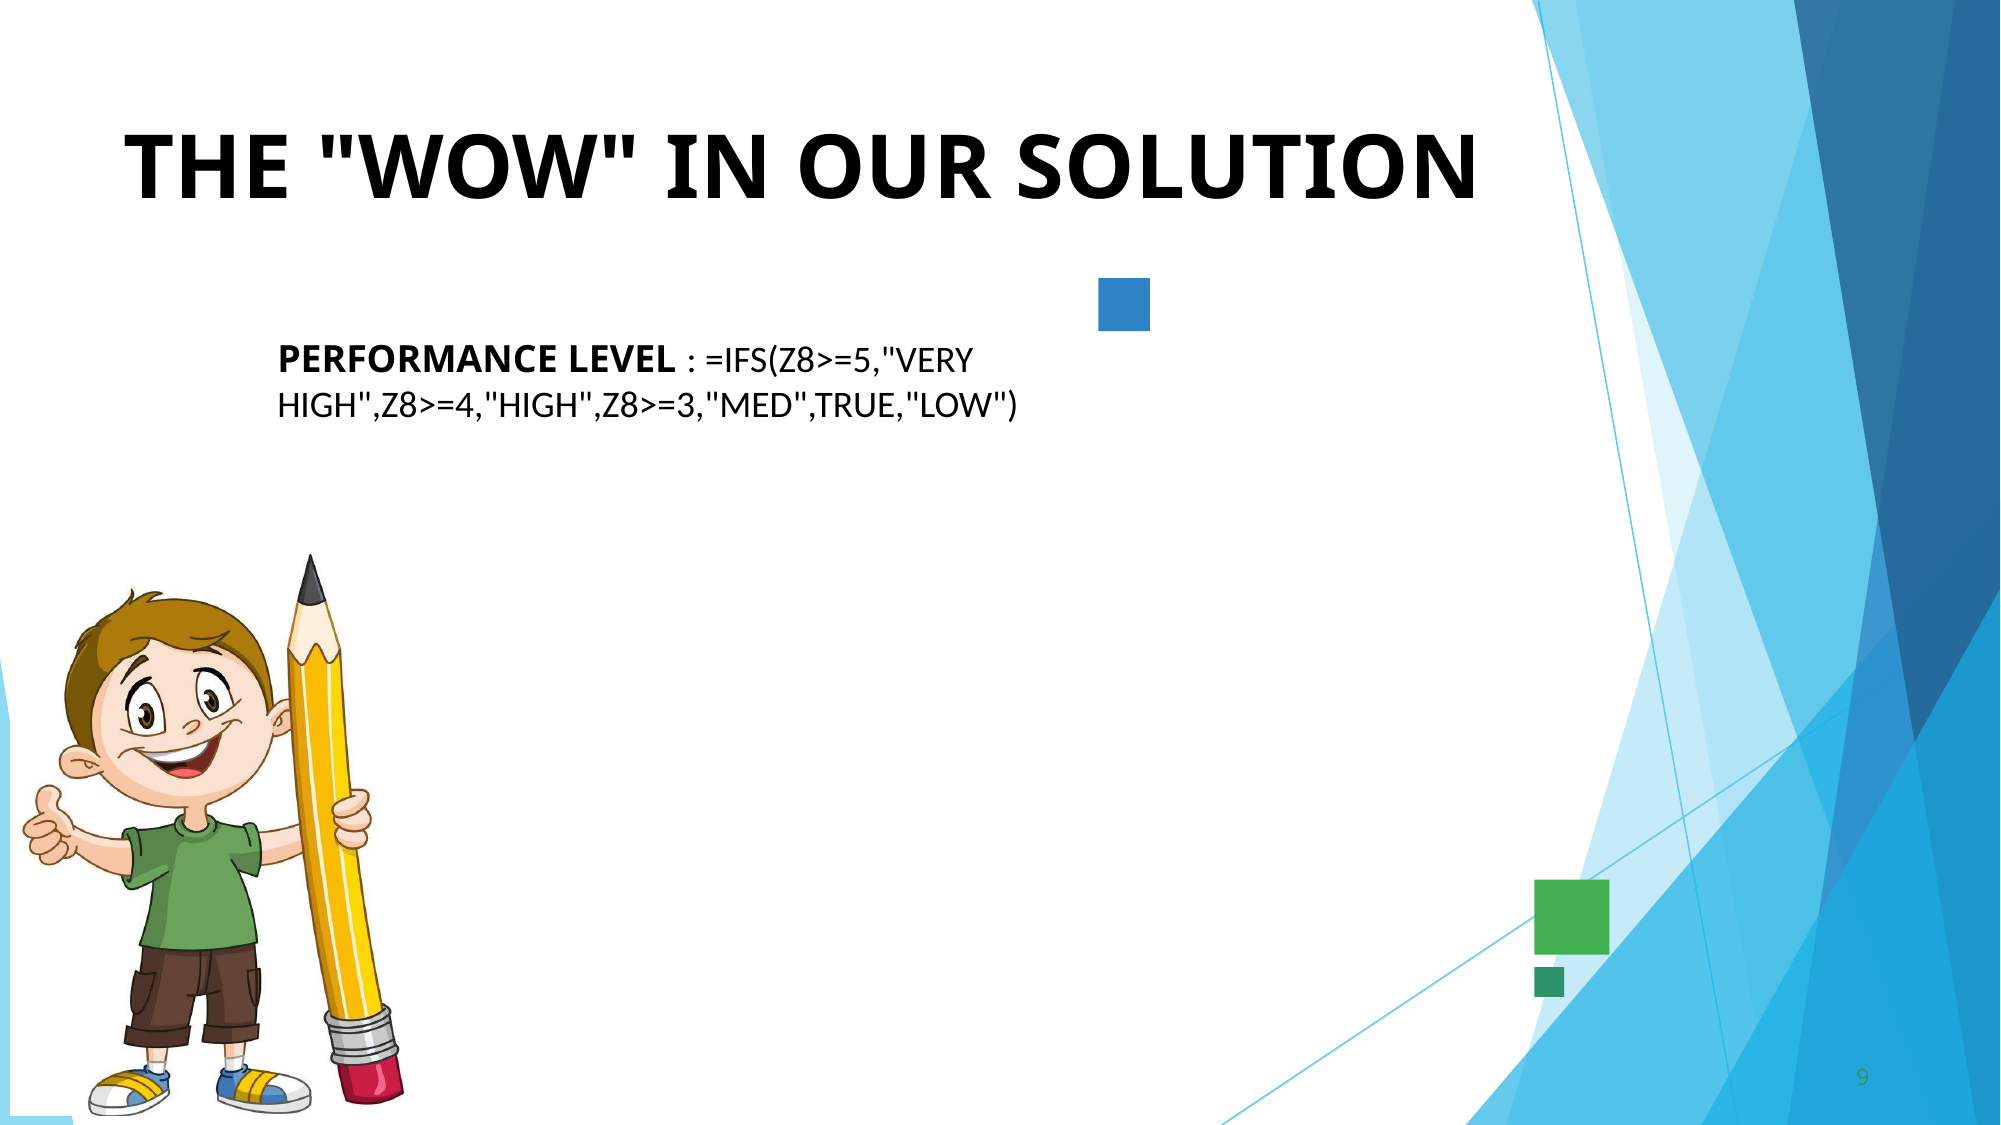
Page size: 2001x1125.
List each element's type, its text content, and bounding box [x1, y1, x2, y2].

text_box [1534, 879, 1610, 955]
title THE "WOW" IN OUR SOLUTION [121, 107, 1513, 298]
text_box [1534, 967, 1565, 997]
text_box 9 [1849, 1061, 1888, 1095]
text_box PERFORMANCE LEVEL : =IFS(Z8>=5,"VERY HIGH",Z8>=4,"HIGH",Z8>=3,"MED",TRUE,"LOW") [262, 327, 1263, 433]
picture [10, 554, 416, 1116]
text_box [1098, 298, 1150, 327]
text_box [449, 386, 1850, 543]
